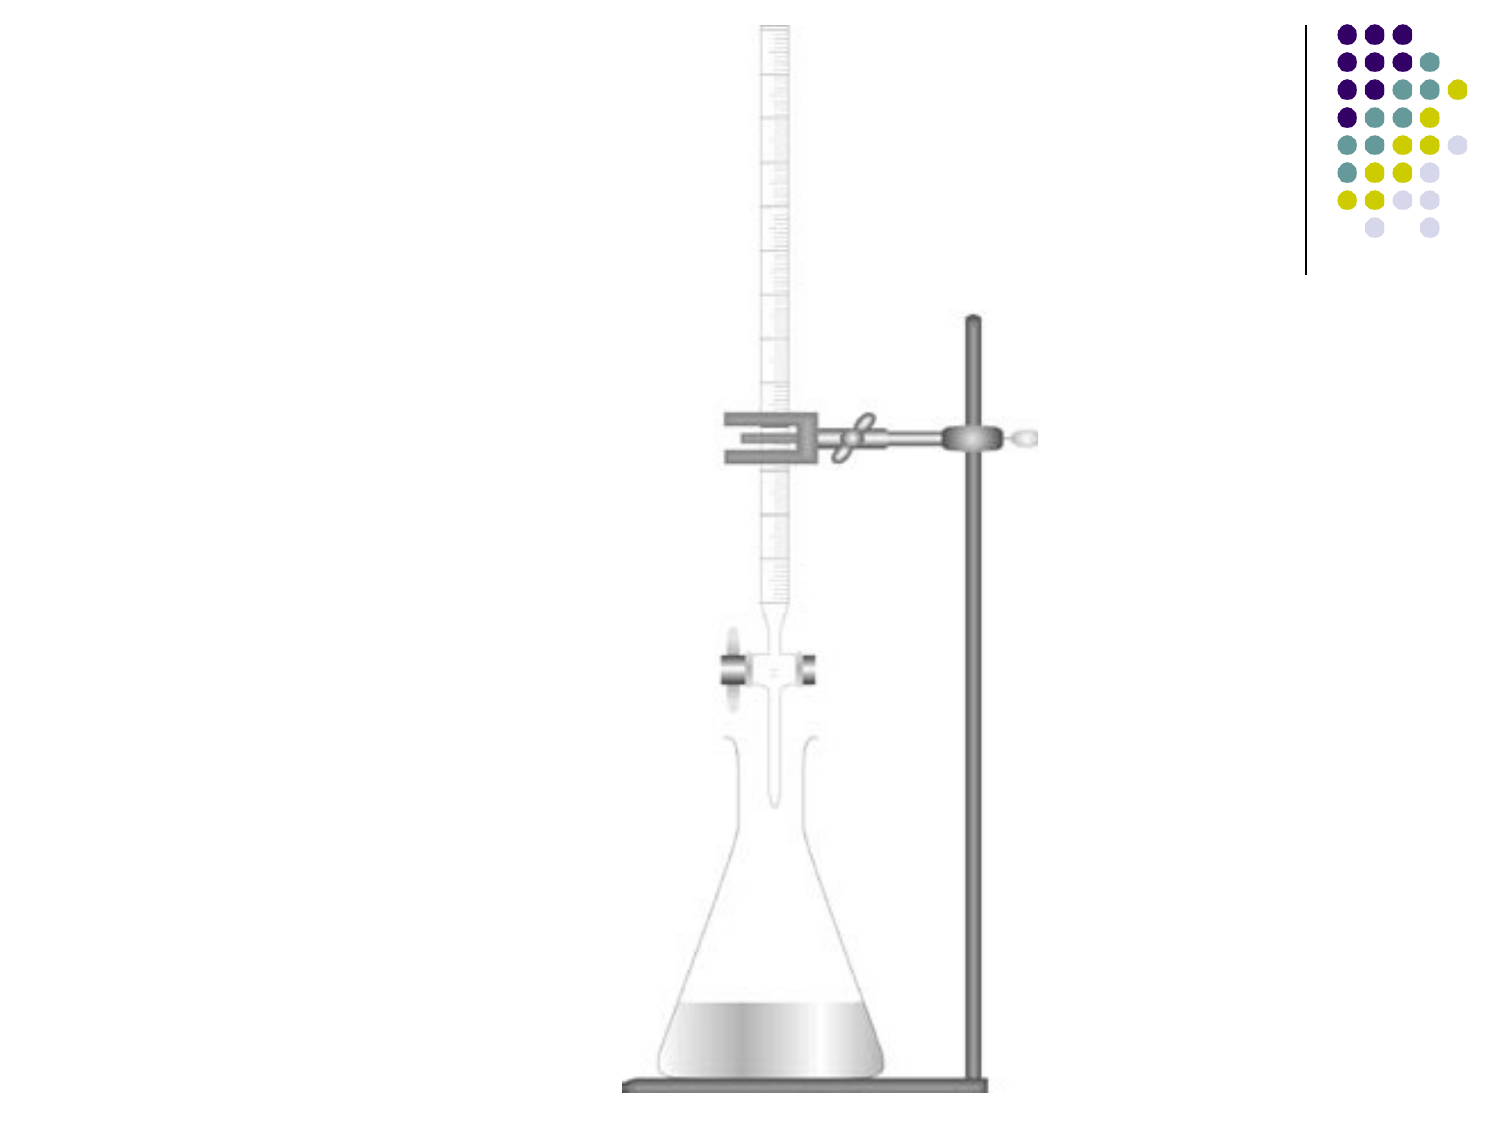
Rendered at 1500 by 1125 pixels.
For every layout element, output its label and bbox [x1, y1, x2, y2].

picture [1337, 190, 1357, 210]
picture [1337, 162, 1357, 183]
picture [1419, 217, 1440, 238]
picture [1392, 52, 1413, 72]
picture [1364, 24, 1385, 45]
picture [1419, 52, 1440, 72]
picture [1337, 135, 1357, 155]
picture [1364, 79, 1385, 100]
picture [1337, 24, 1357, 45]
picture [1364, 190, 1385, 210]
picture [1447, 79, 1468, 100]
picture [1392, 79, 1413, 100]
picture [1419, 162, 1440, 183]
picture [1419, 107, 1440, 128]
picture [1392, 190, 1413, 210]
picture [1447, 135, 1468, 155]
picture [1364, 52, 1385, 72]
picture [1392, 162, 1413, 183]
picture [1419, 135, 1440, 155]
picture [1337, 107, 1357, 128]
picture [1364, 107, 1385, 128]
picture [1364, 162, 1385, 183]
picture [1419, 190, 1440, 210]
text_box [622, 25, 1039, 1094]
picture [1364, 217, 1385, 238]
picture [1337, 79, 1357, 100]
picture [1337, 52, 1357, 72]
picture [1392, 135, 1413, 155]
picture [1392, 107, 1413, 128]
picture [1419, 79, 1440, 100]
picture [1364, 135, 1385, 155]
picture [1392, 24, 1413, 45]
